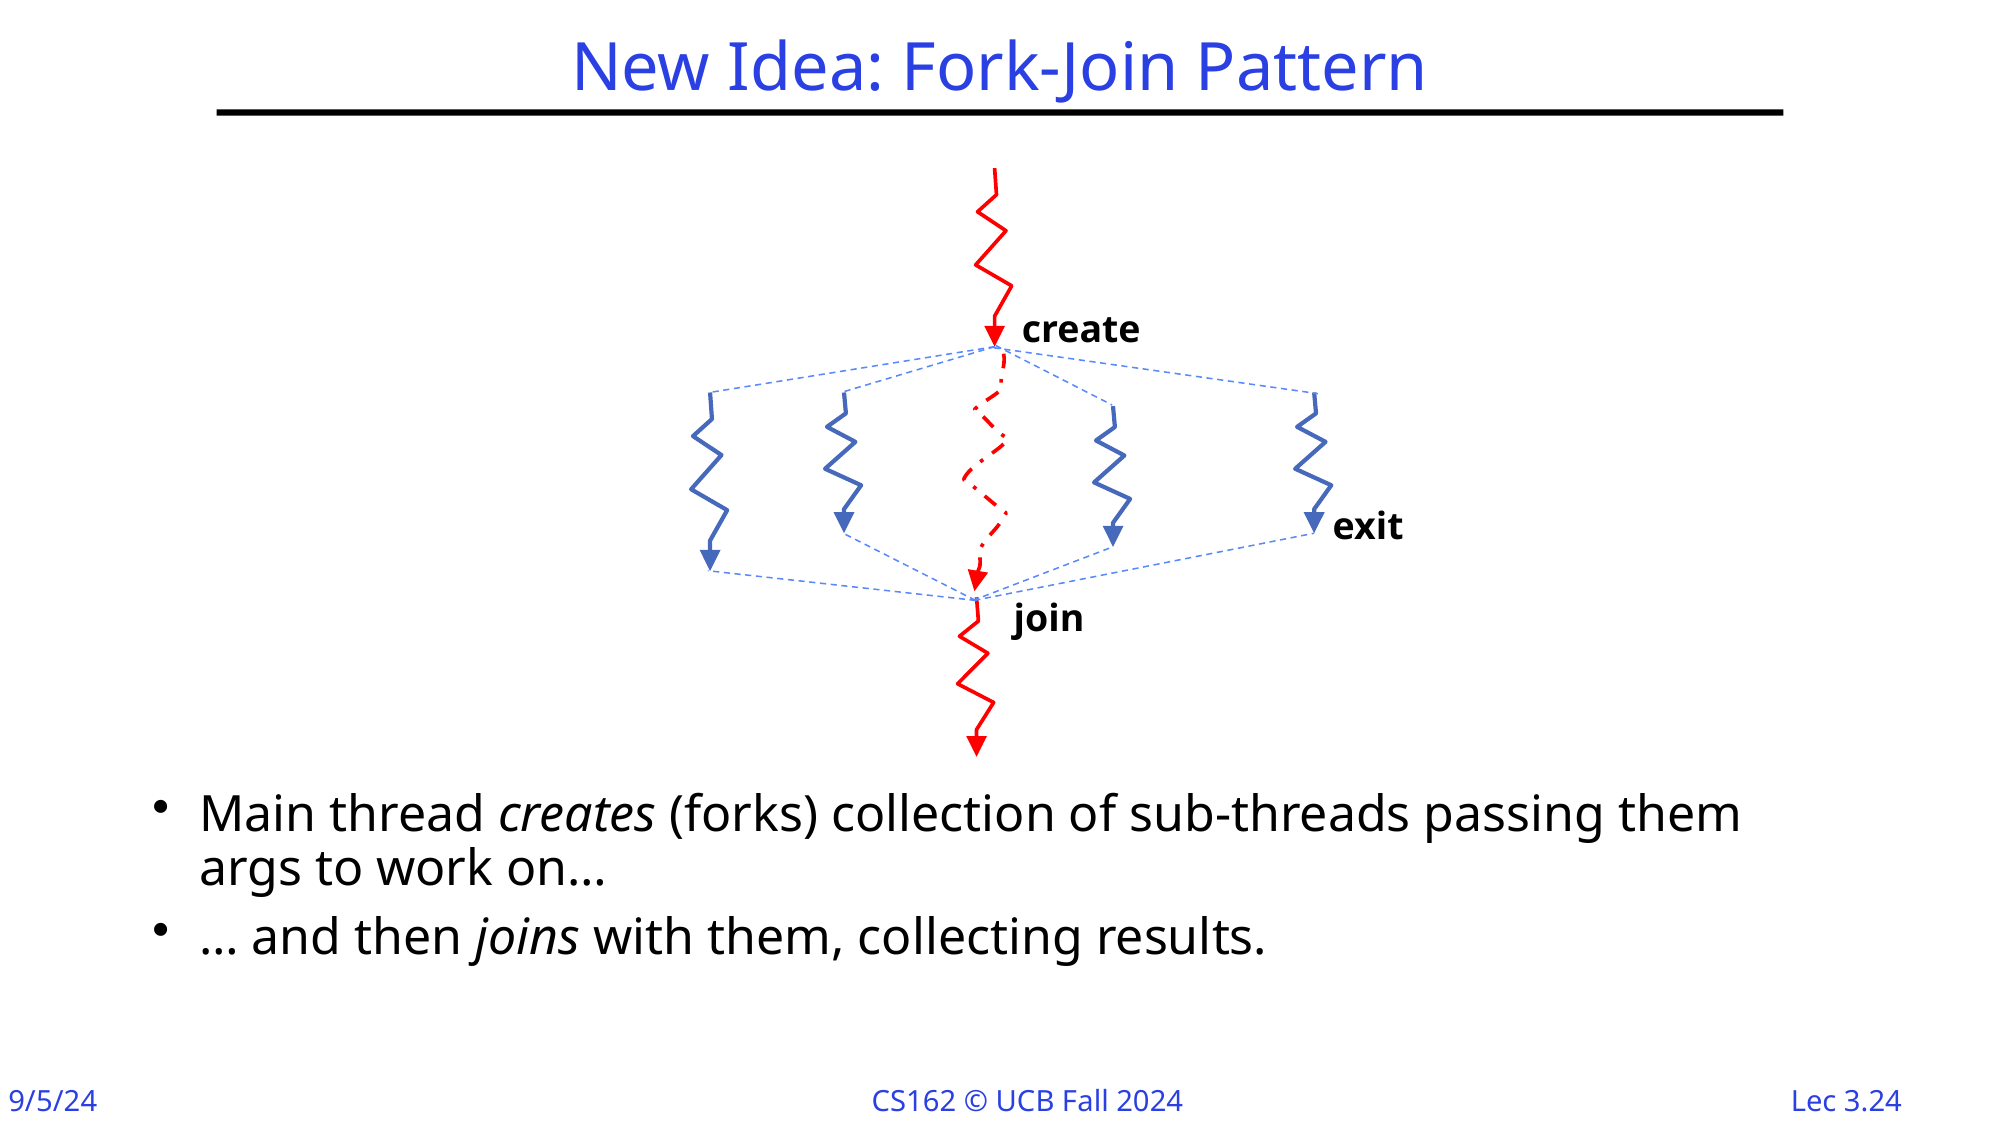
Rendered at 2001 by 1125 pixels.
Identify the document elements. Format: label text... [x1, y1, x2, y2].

title New Idea: Fork-Join Pattern [216, 24, 1784, 113]
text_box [993, 347, 1319, 394]
text_box create [1007, 298, 1156, 346]
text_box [840, 346, 991, 393]
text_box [995, 401, 1113, 406]
text_box join [998, 611, 1100, 647]
text_box [955, 611, 996, 757]
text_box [842, 532, 972, 601]
text_box [822, 403, 864, 532]
text_box [1091, 412, 1133, 531]
text_box [962, 403, 1008, 531]
text_box [1293, 401, 1334, 532]
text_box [973, 532, 1315, 601]
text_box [709, 346, 839, 393]
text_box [707, 570, 837, 601]
text_box [973, 167, 1014, 344]
text_box [689, 401, 730, 569]
list Main thread creates (forks) collection of sub-threads passing them args to work on… … and then joins with them, collecting results. [137, 781, 1863, 1014]
text_box exit [1317, 494, 1419, 555]
